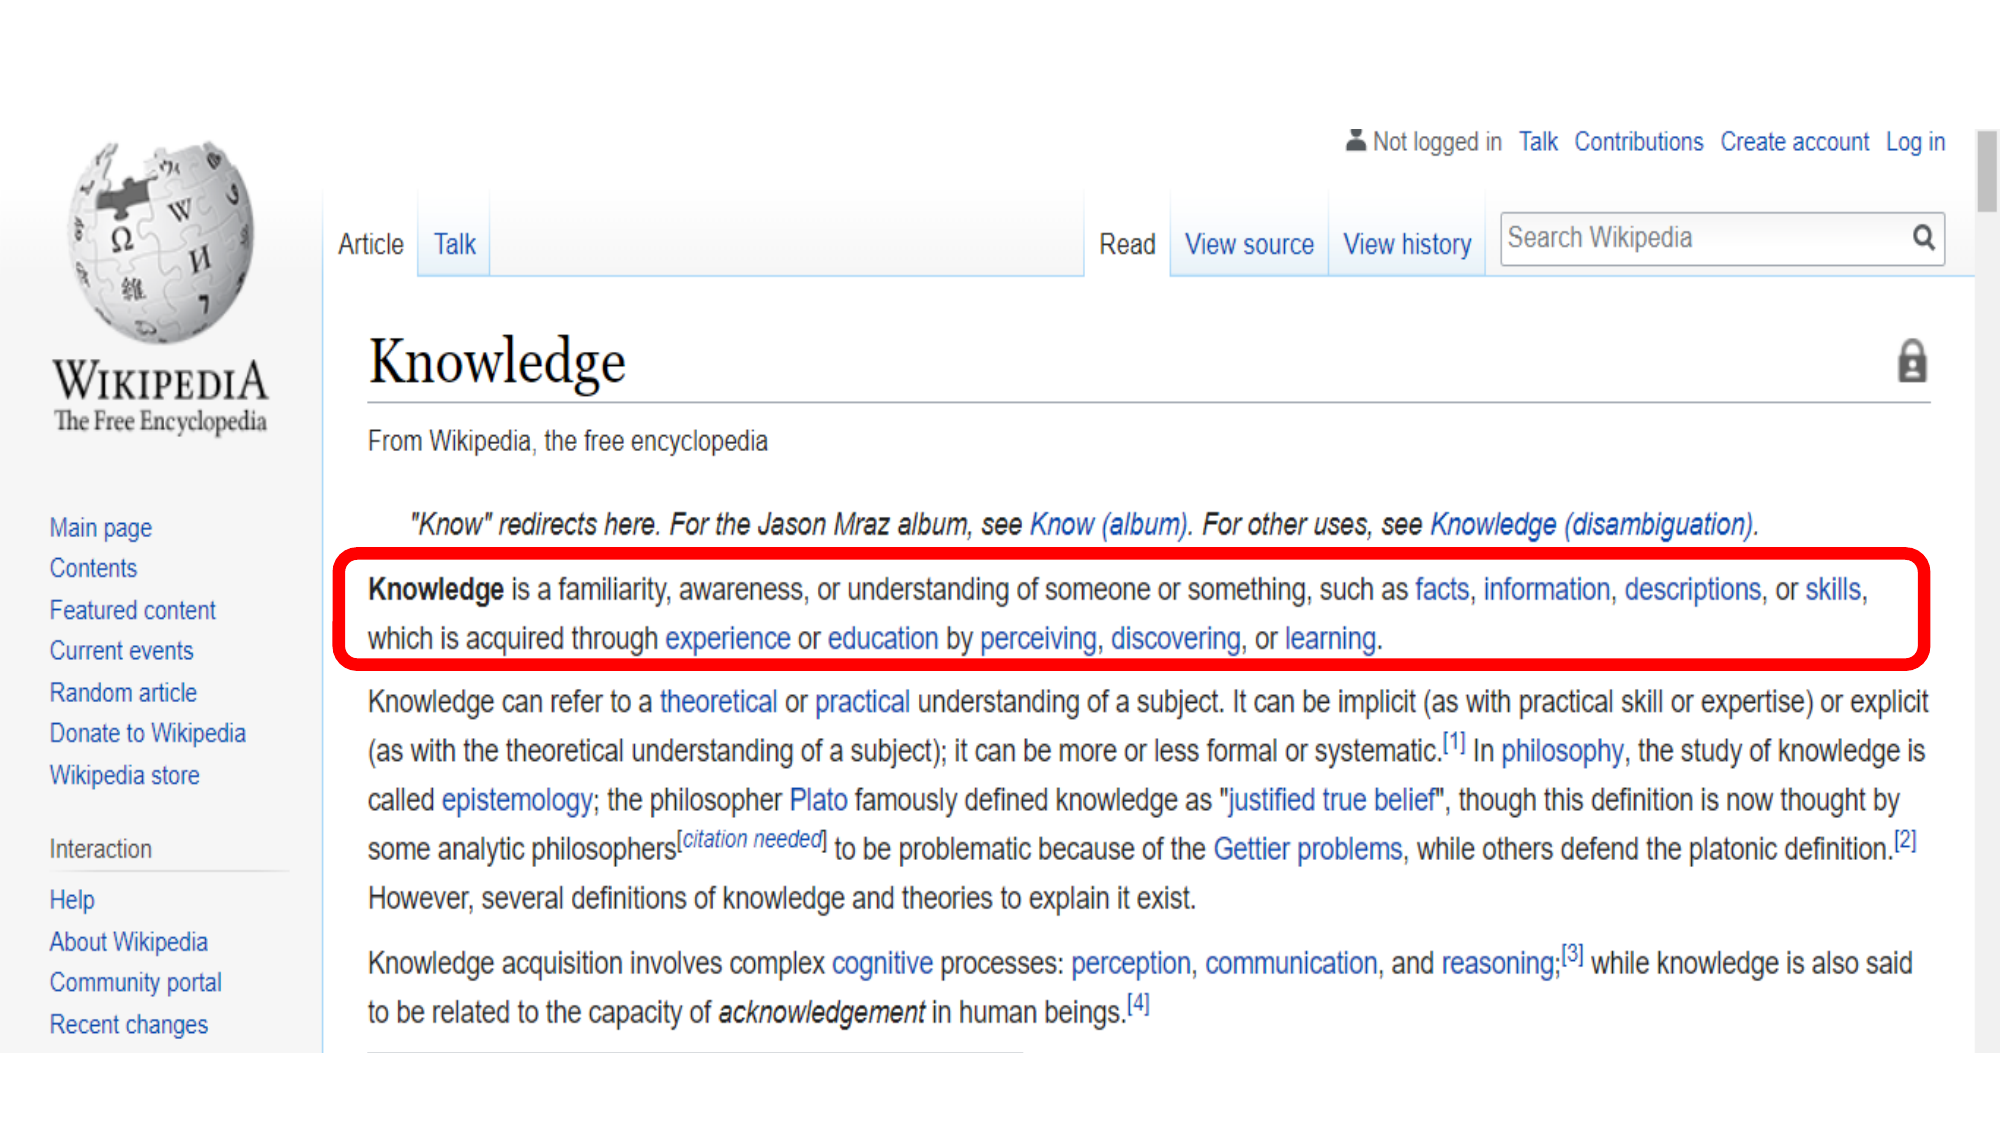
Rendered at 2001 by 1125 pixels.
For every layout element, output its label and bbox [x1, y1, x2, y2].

picture [0, 129, 2000, 1053]
